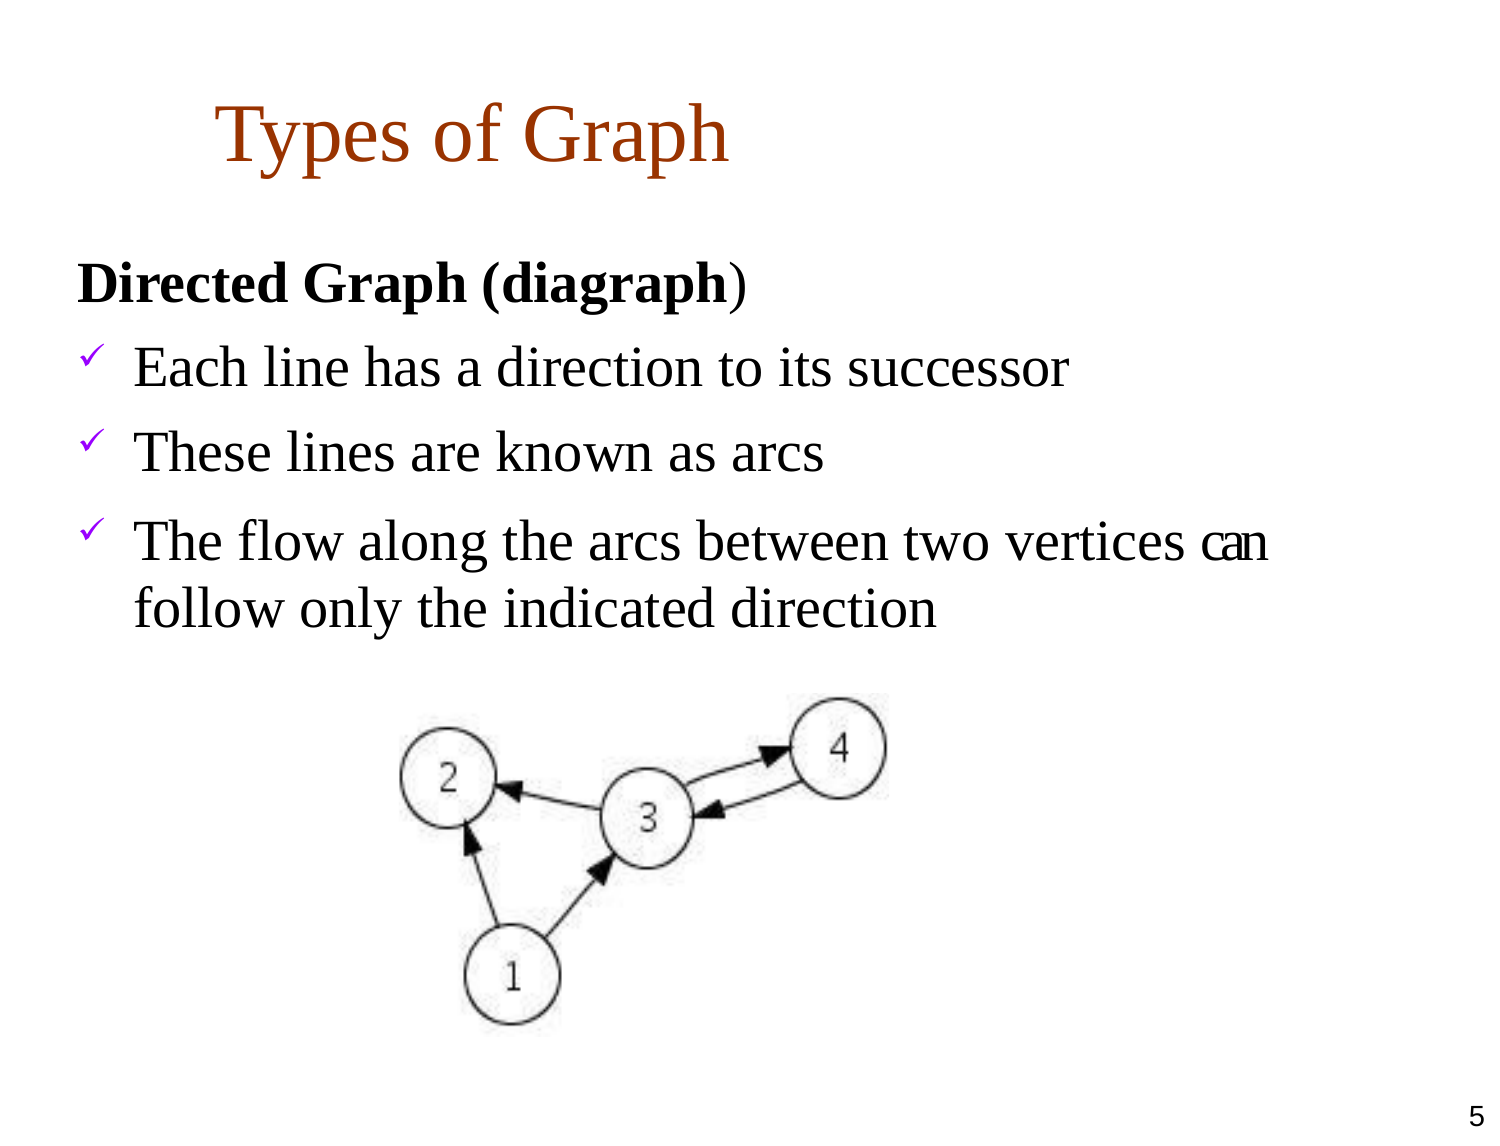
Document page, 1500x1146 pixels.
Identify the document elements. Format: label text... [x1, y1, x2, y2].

text_box [398, 693, 890, 1037]
text_box Directed Graph (diagraph) Each line has a direction to its successor These lines are known as arcs The flow along the arcs between two vertices can follow only the indicated direction [74, 227, 1288, 640]
title Types of Graph [212, 75, 740, 227]
text_box 5 [1462, 1095, 1492, 1133]
